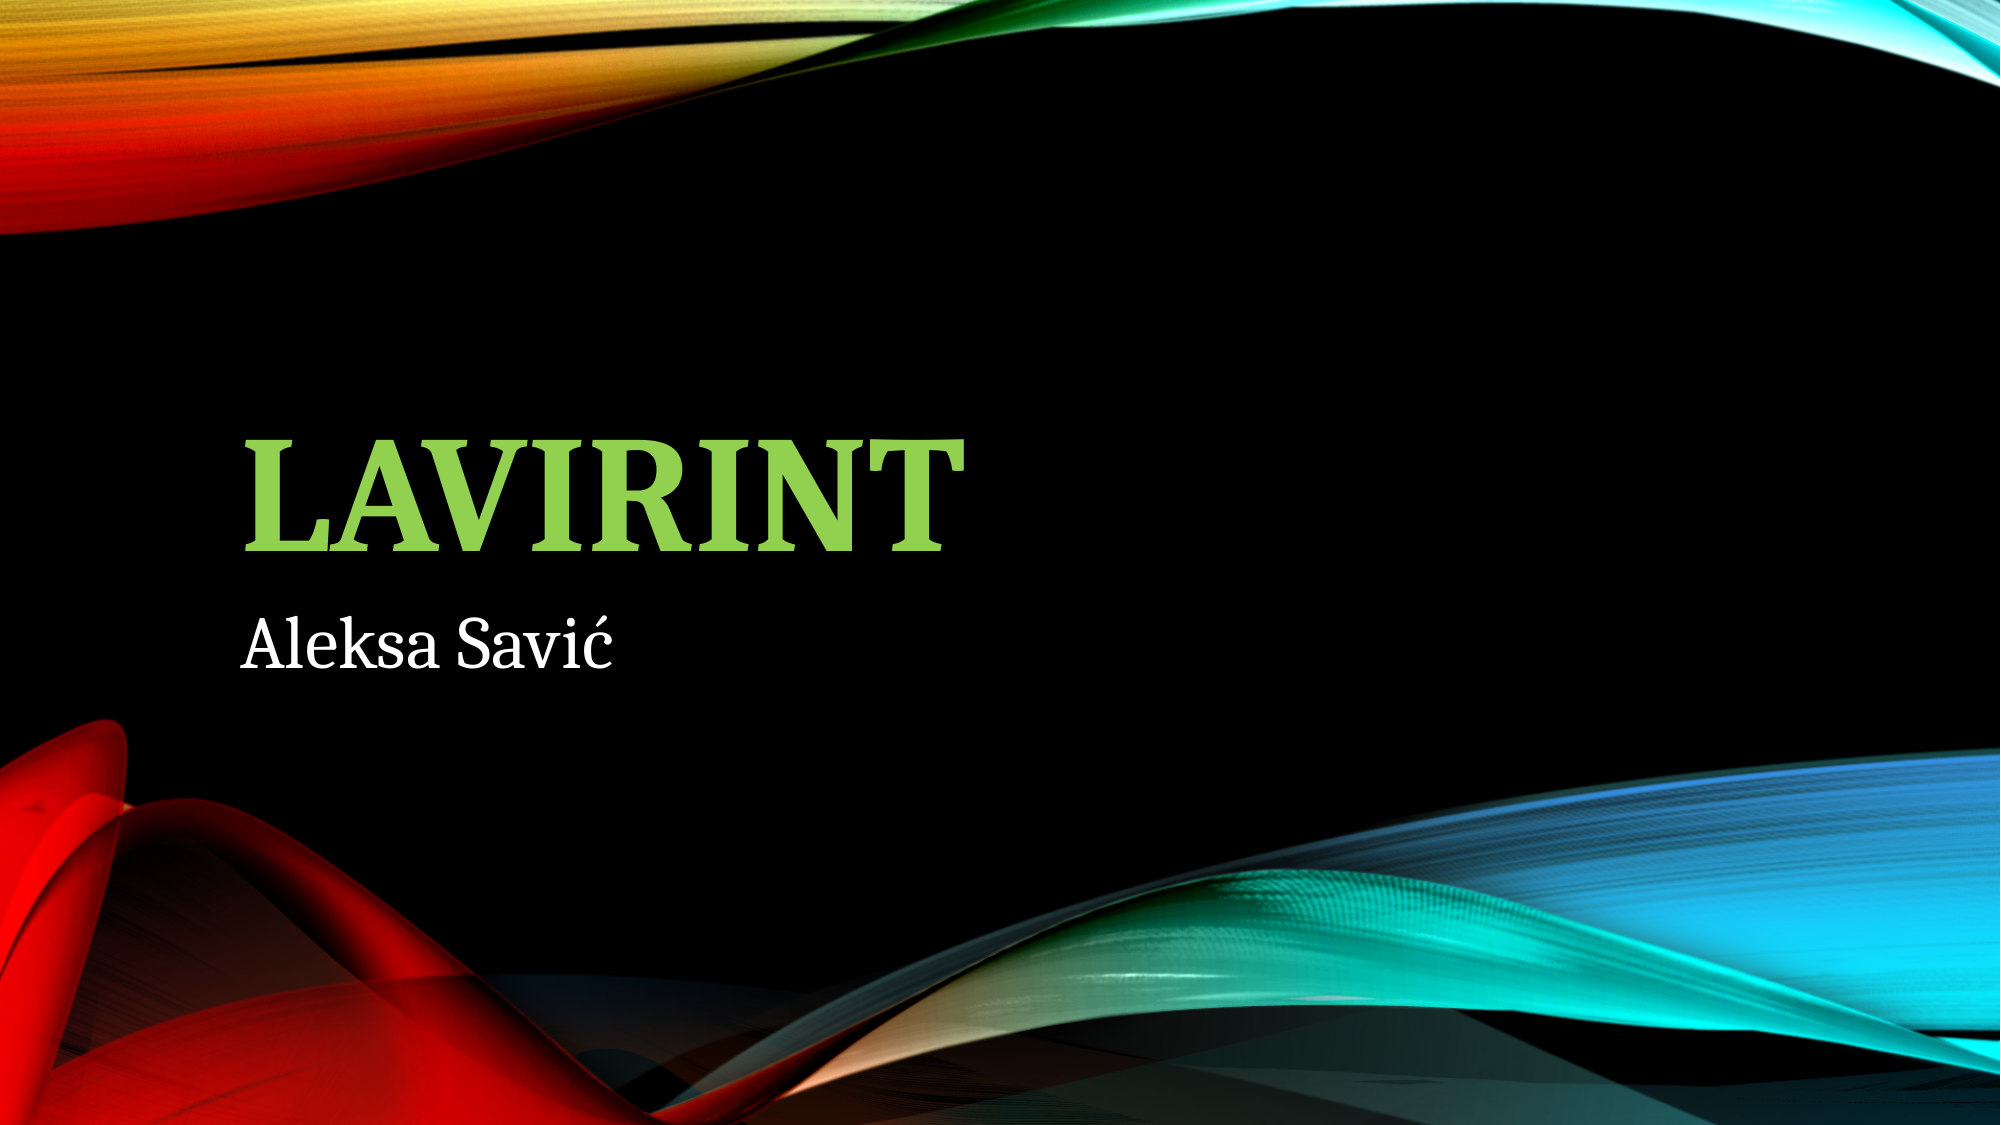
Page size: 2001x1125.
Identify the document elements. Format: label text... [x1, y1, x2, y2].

subtitle Aleksa Savić [225, 595, 1775, 709]
picture [0, 717, 2000, 1125]
title Lavirint [225, 295, 1775, 595]
picture [0, 0, 2000, 237]
